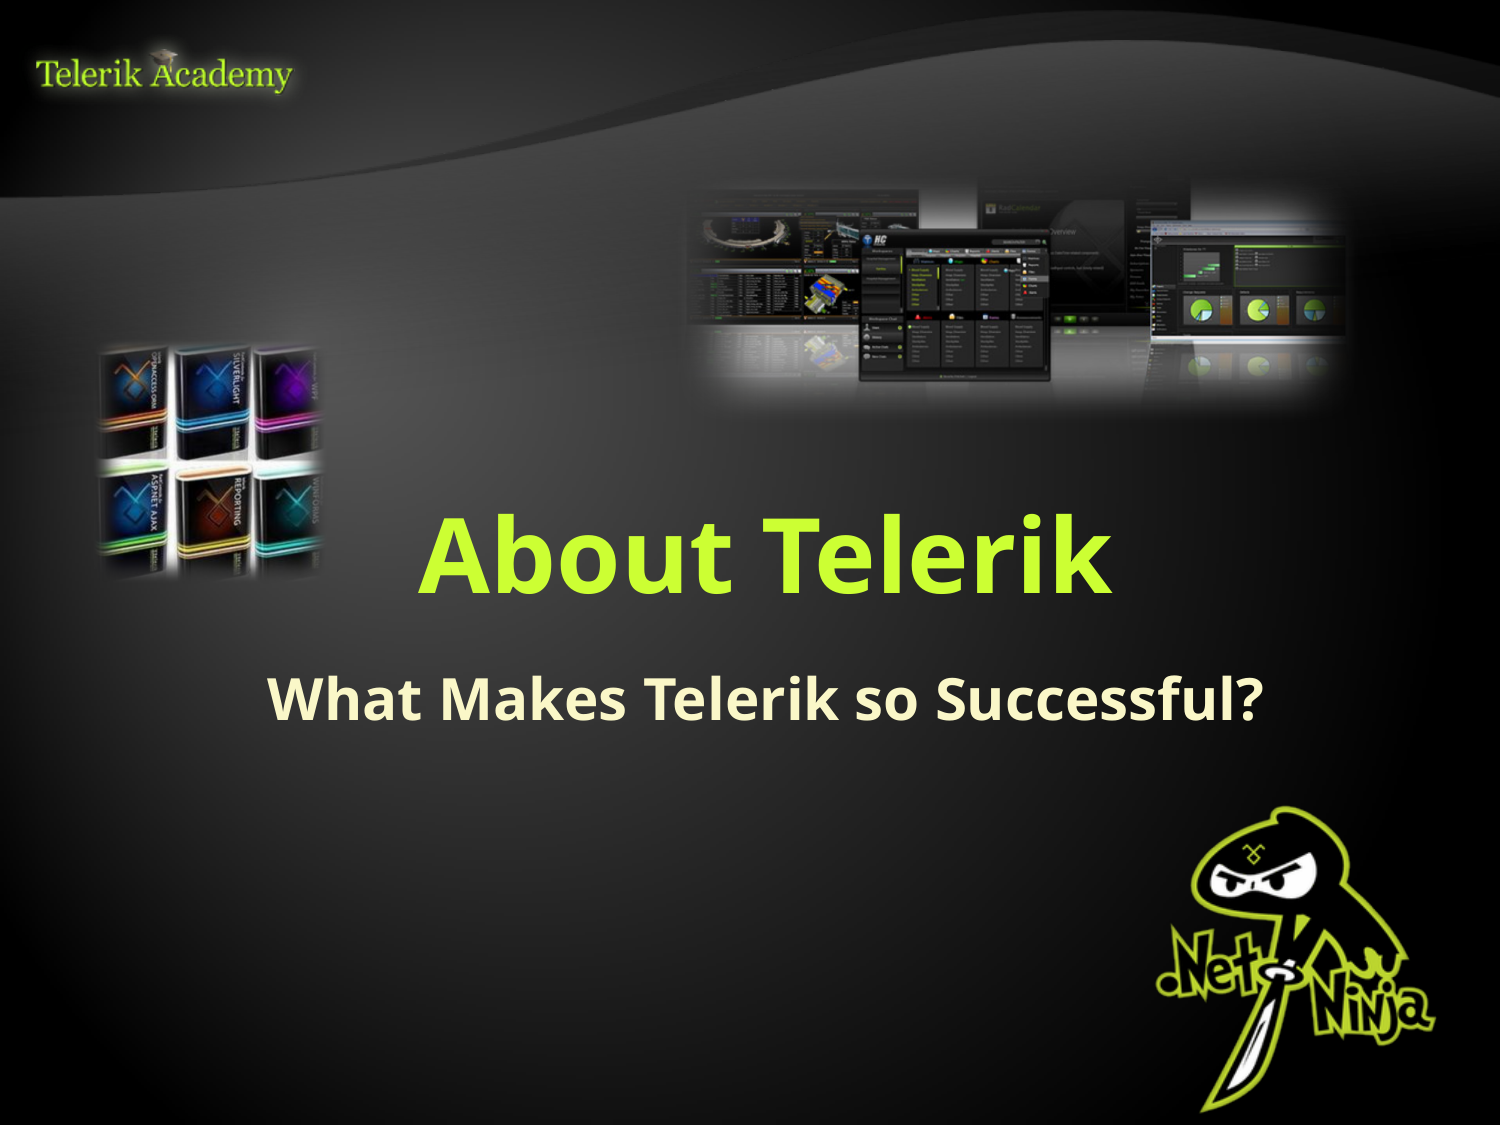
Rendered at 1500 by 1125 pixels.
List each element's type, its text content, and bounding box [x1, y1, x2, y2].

title About Telerik [91, 500, 1442, 613]
picture [0, 0, 1500, 1125]
subtitle What Makes Telerik so Successful? [91, 650, 1442, 744]
